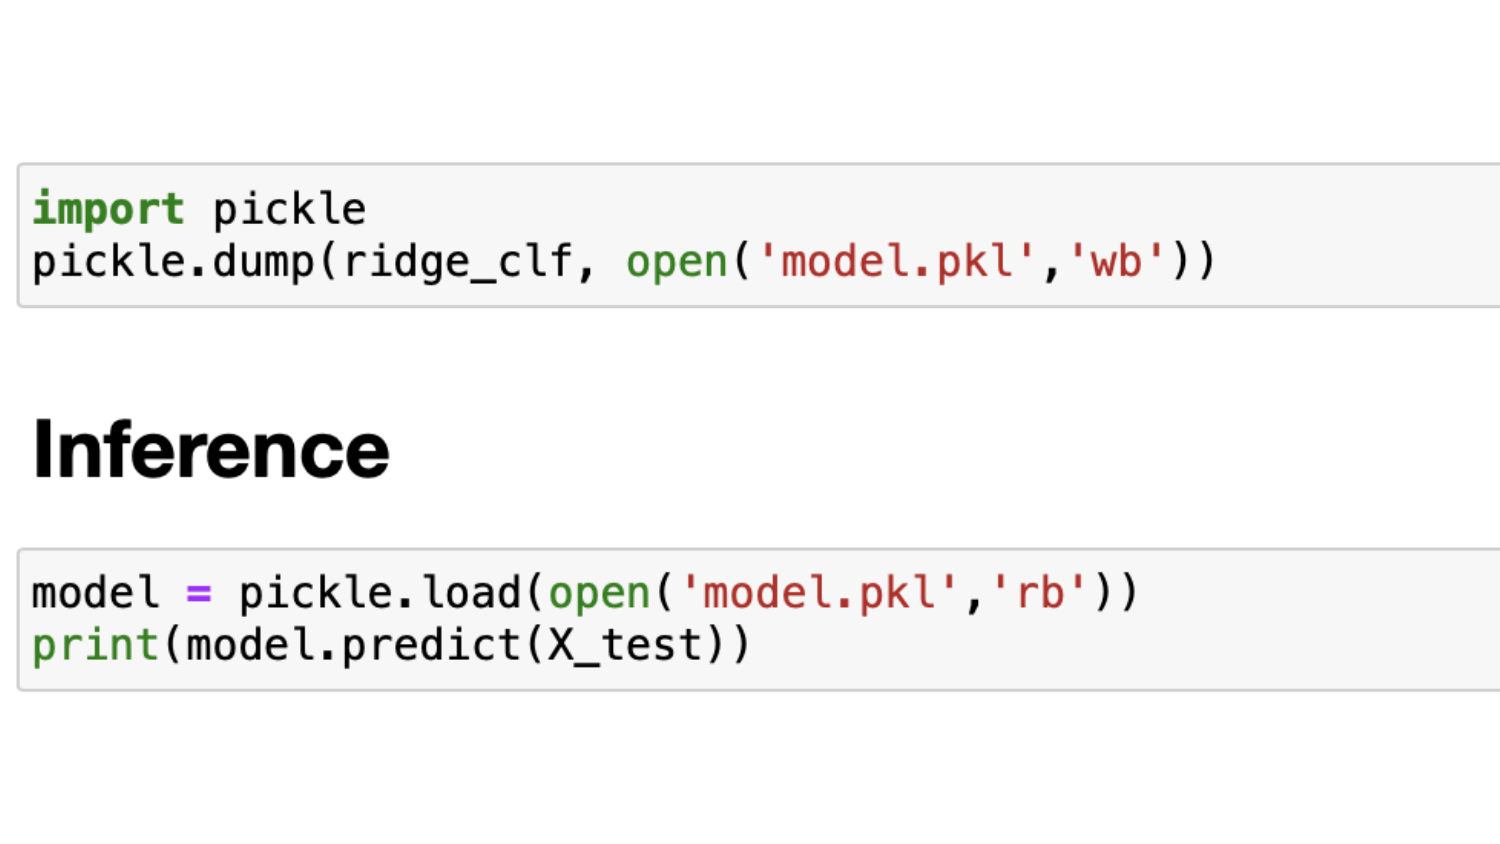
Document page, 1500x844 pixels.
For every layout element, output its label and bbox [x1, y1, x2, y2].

picture [0, 134, 1500, 709]
